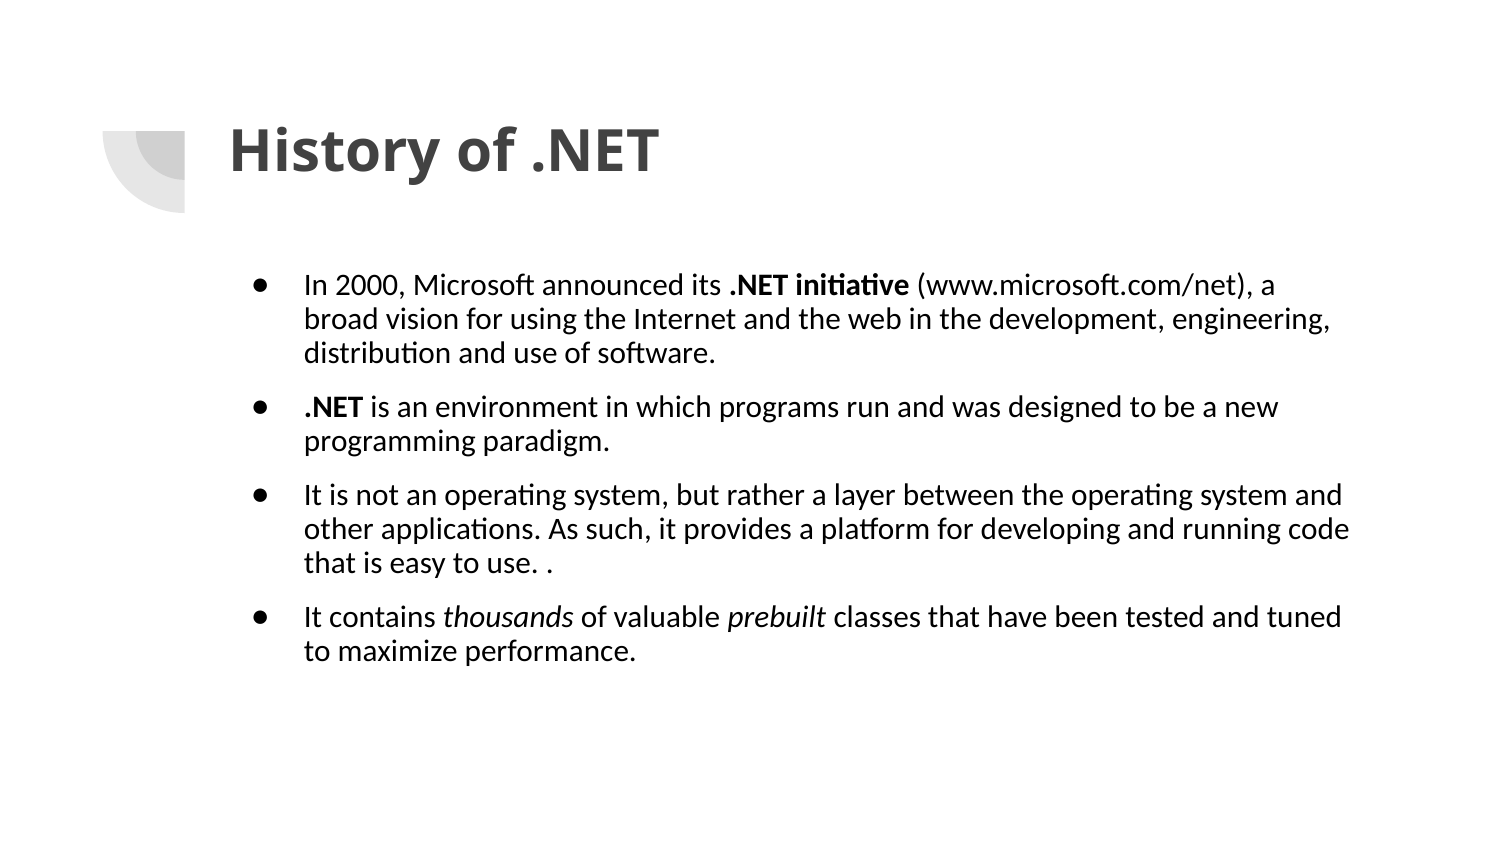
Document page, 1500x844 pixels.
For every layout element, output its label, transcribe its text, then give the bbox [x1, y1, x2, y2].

list In 2000, Microsoft announced its .NET initiative (www.microsoft.com/net), a broad vision for using the Internet and the web in the development, engineering, distribution and use of software. .NET is an environment in which programs run and was designed to be a new programming paradigm. It is not an operating system, but rather a layer between the operating system and other applications. As such, it provides a platform for developing and running code that is easy to use. . It contains thousands of valuable prebuilt classes that have been tested and tuned to maximize performance. [213, 263, 1368, 803]
title History of .NET [213, 98, 1368, 263]
